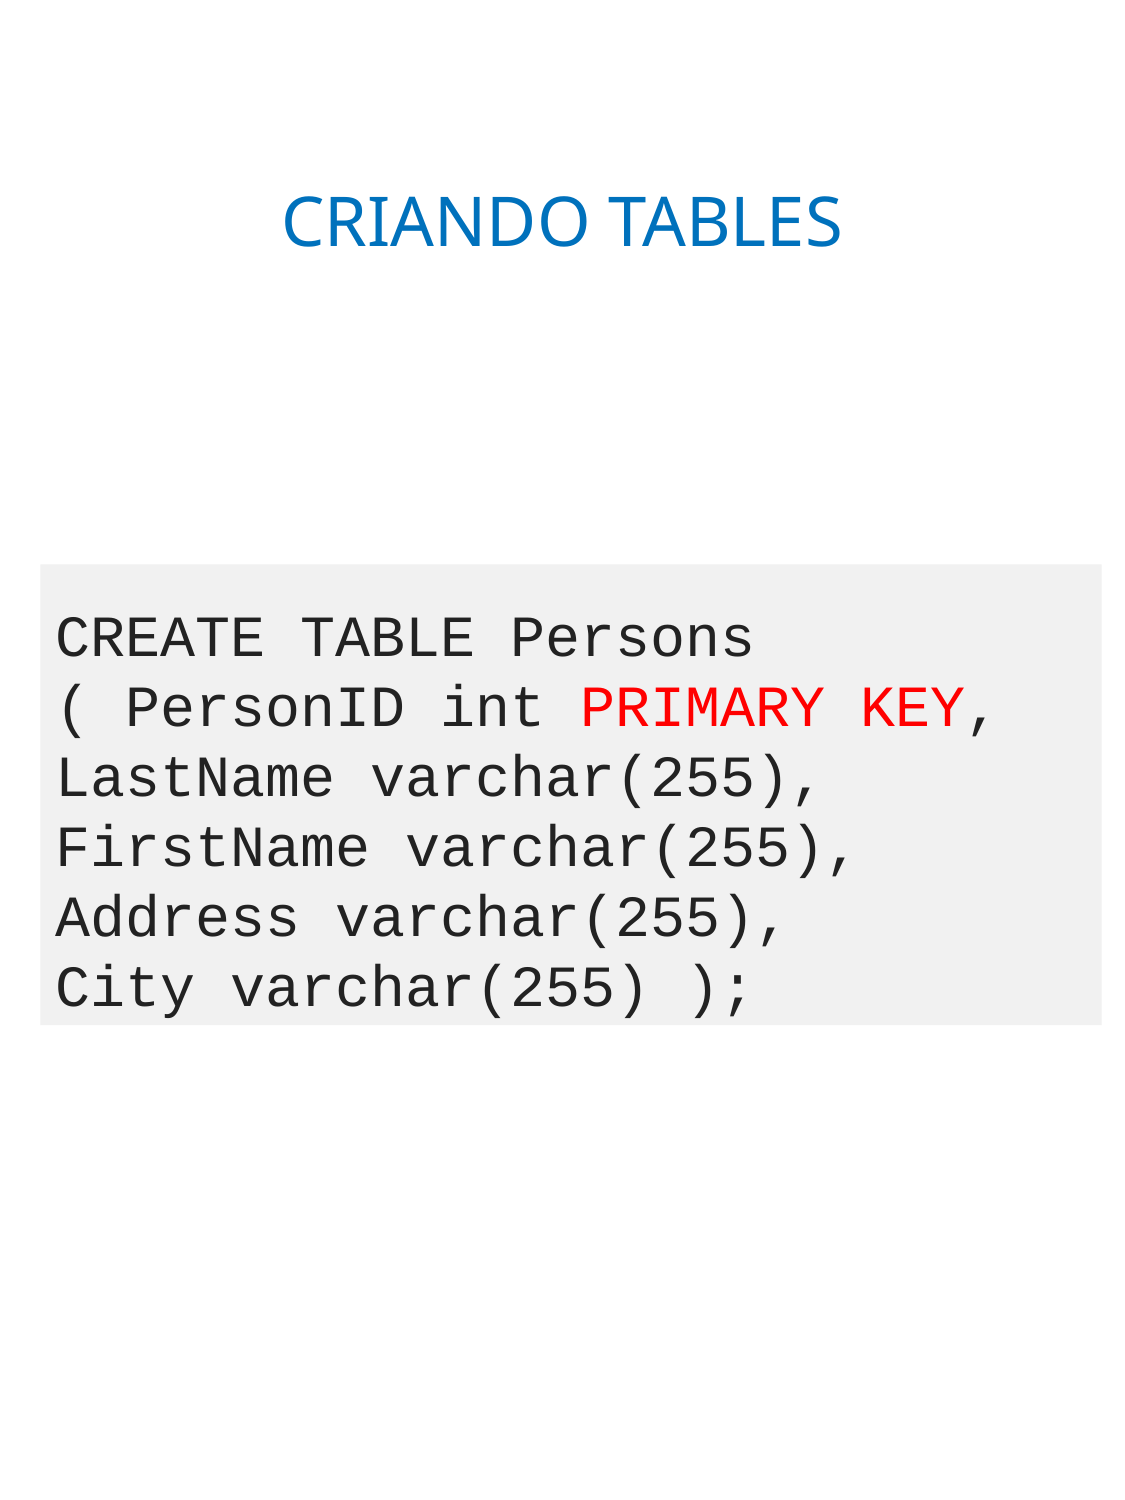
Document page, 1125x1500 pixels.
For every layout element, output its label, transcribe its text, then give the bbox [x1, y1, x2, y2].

text_box CREATE TABLE Persons ( PersonID int PRIMARY KEY, LastName varchar(255), FirstName varchar(255), Address varchar(255), City varchar(255) ); [40, 564, 1102, 1026]
title CRIANDO TABLES [77, 79, 1048, 370]
